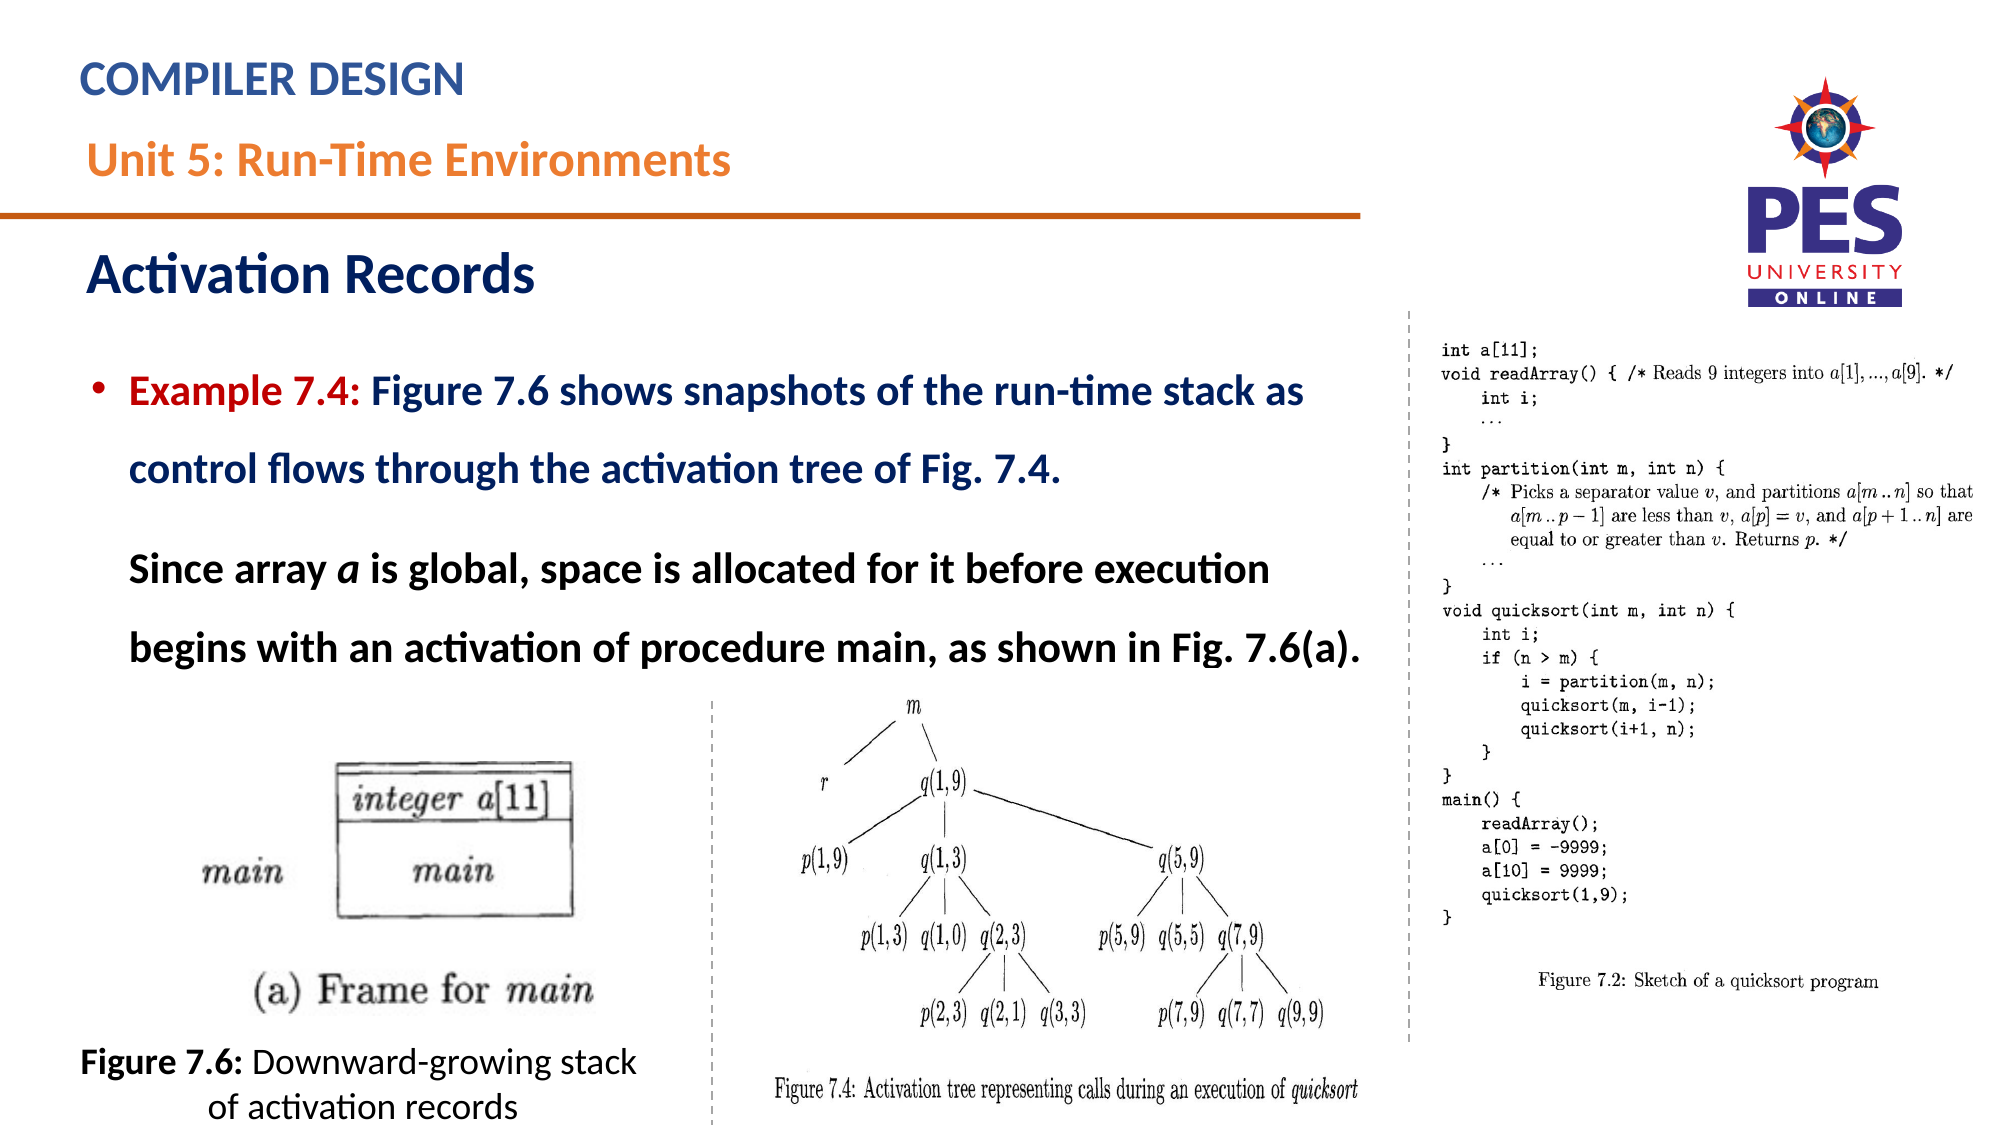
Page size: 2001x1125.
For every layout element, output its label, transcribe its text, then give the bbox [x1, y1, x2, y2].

title COMPILER DESIGN [77, 43, 468, 234]
text_box Unit 5: Run-Time Environments Activation Records Example 7.4: Figure 7.6 shows snapshots of the run-time stack as control flows through the activation tree of Fig. 7.4. Since array a is global, space is allocated for it before execution begins with an activation of procedure main, as shown in Fig. 7.6(a). [84, 124, 1366, 672]
picture [1441, 341, 1973, 992]
text_box Figure 7.6: Downward-growing stack of activation records [78, 1035, 649, 1125]
picture [1748, 76, 1902, 307]
picture [752, 668, 1361, 1116]
text_box [468, 212, 1361, 220]
text_box [0, 212, 77, 220]
picture [200, 761, 596, 1016]
